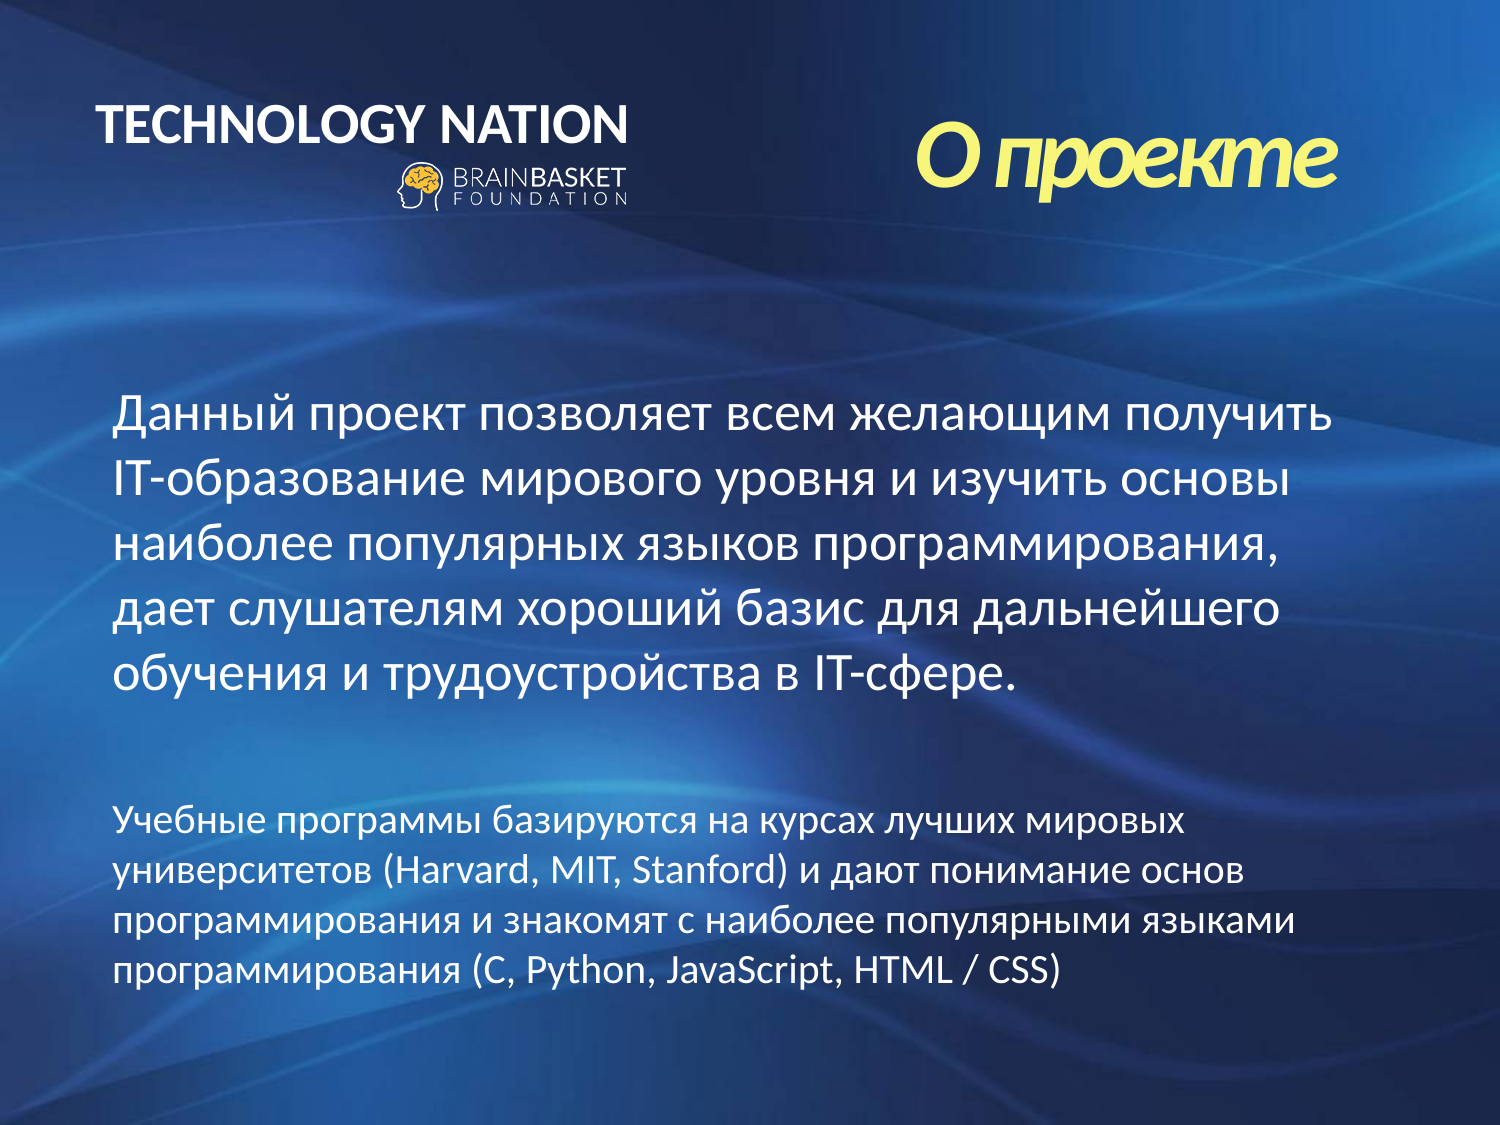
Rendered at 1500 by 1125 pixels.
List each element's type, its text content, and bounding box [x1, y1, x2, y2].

picture [0, 0, 1500, 1125]
list О проекте [654, 101, 1341, 209]
text_box Данный проект позволяет всем желающим получить IТ-образование мирового уровня и изучить основы наиболее популярных языков программирования, дает слушателям хороший базис для дальнейшего обучения и трудоустройства в IT-сфере. Учебные программы базируются на курсах лучших мировых университетов (Harvard, MIT, Stanford) и дают понимание основ программирования и знакомят с наиболее популярными языками программирования (C, Python, JavaScript, HTML / CSS) [100, 364, 1400, 1004]
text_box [76, 77, 650, 213]
